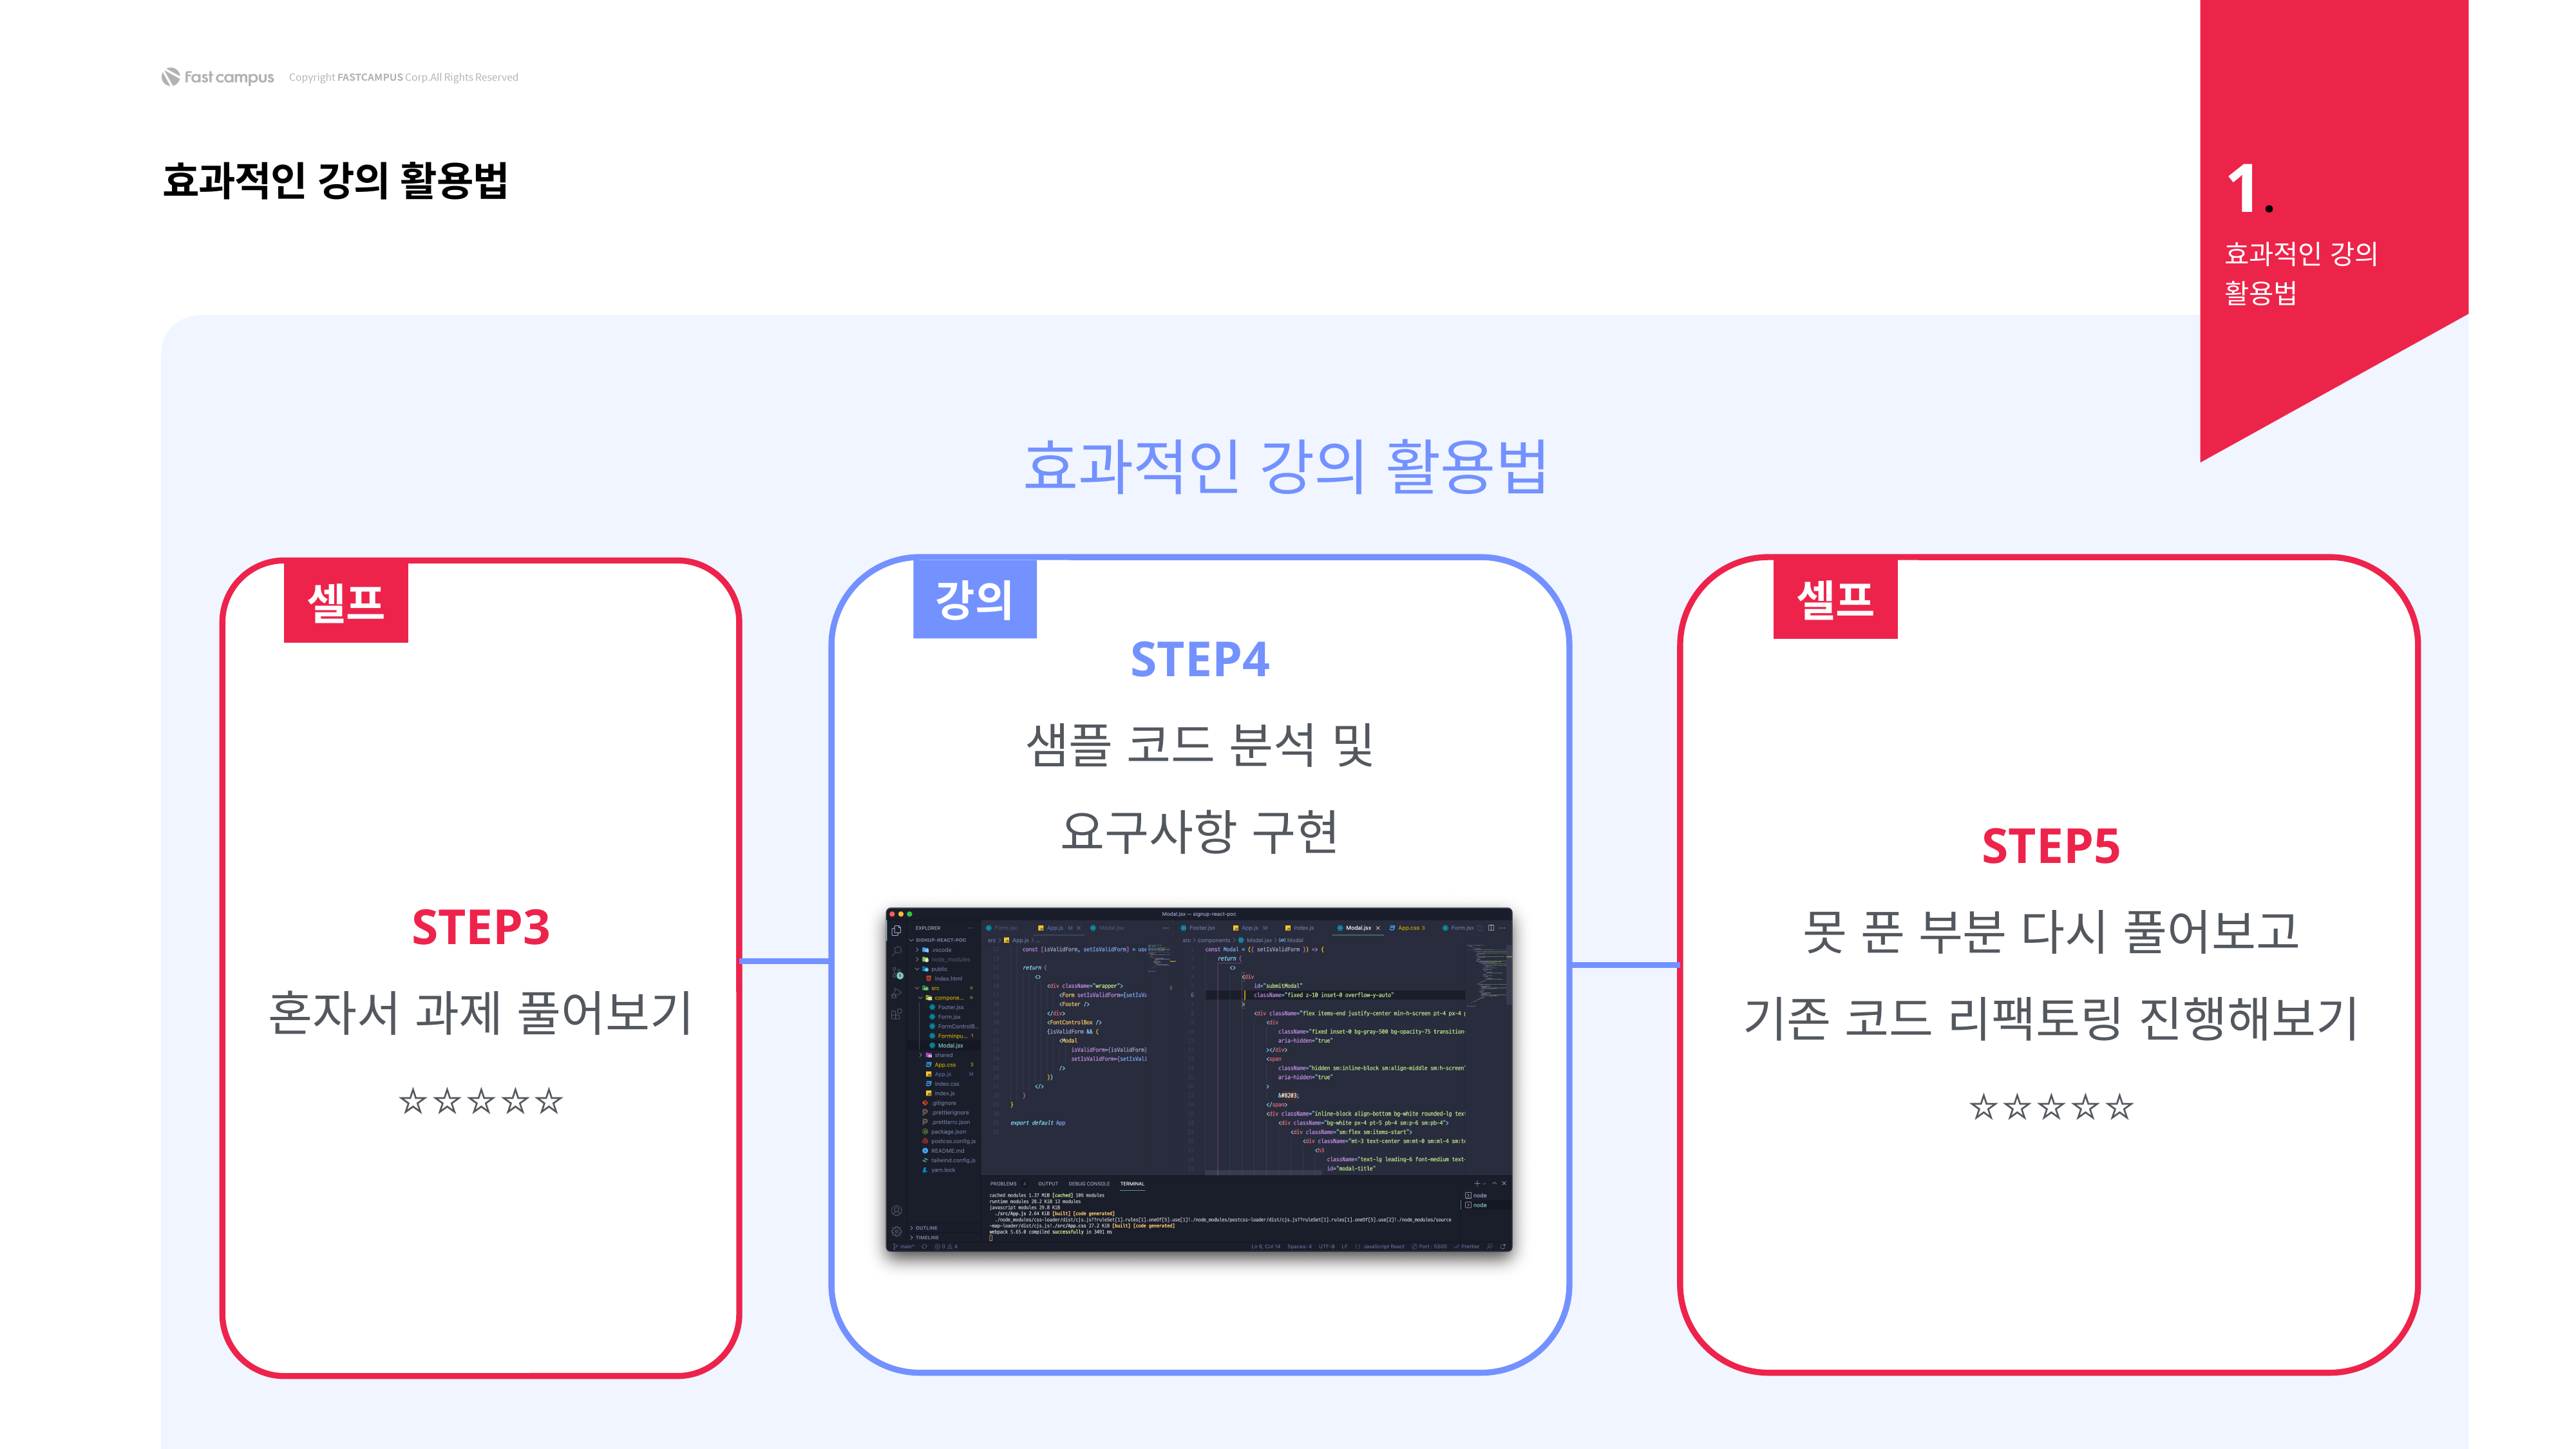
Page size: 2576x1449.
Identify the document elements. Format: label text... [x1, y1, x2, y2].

text_box 셀프 [284, 563, 408, 643]
text_box 효과적인 강의 활용법 [918, 428, 1656, 504]
text_box 셀프 [1774, 560, 1898, 639]
text_box 강의 [913, 560, 1037, 639]
text_box STEP3 혼자서 과제 풀어보기 ⭐️⭐️⭐️⭐️⭐️ [223, 891, 741, 1133]
text_box [1680, 557, 2418, 1373]
text_box [222, 560, 739, 1376]
text_box 1. [2200, 148, 2469, 232]
text_box 효과적인 강의 활용법 [160, 154, 631, 205]
text_box STEP4 샘플 코드 분석 및 요구사항 구현 [942, 623, 1459, 865]
picture [0, 0, 2576, 1449]
text_box 효과적인 강의 활용법 [2200, 232, 2469, 314]
text_box STEP5 못 푼 부분 다시 풀어보고 기존 코드 리팩토링 진행해보기 ⭐️⭐️⭐️⭐️⭐️ [1723, 810, 2380, 1139]
text_box [831, 557, 1569, 1373]
